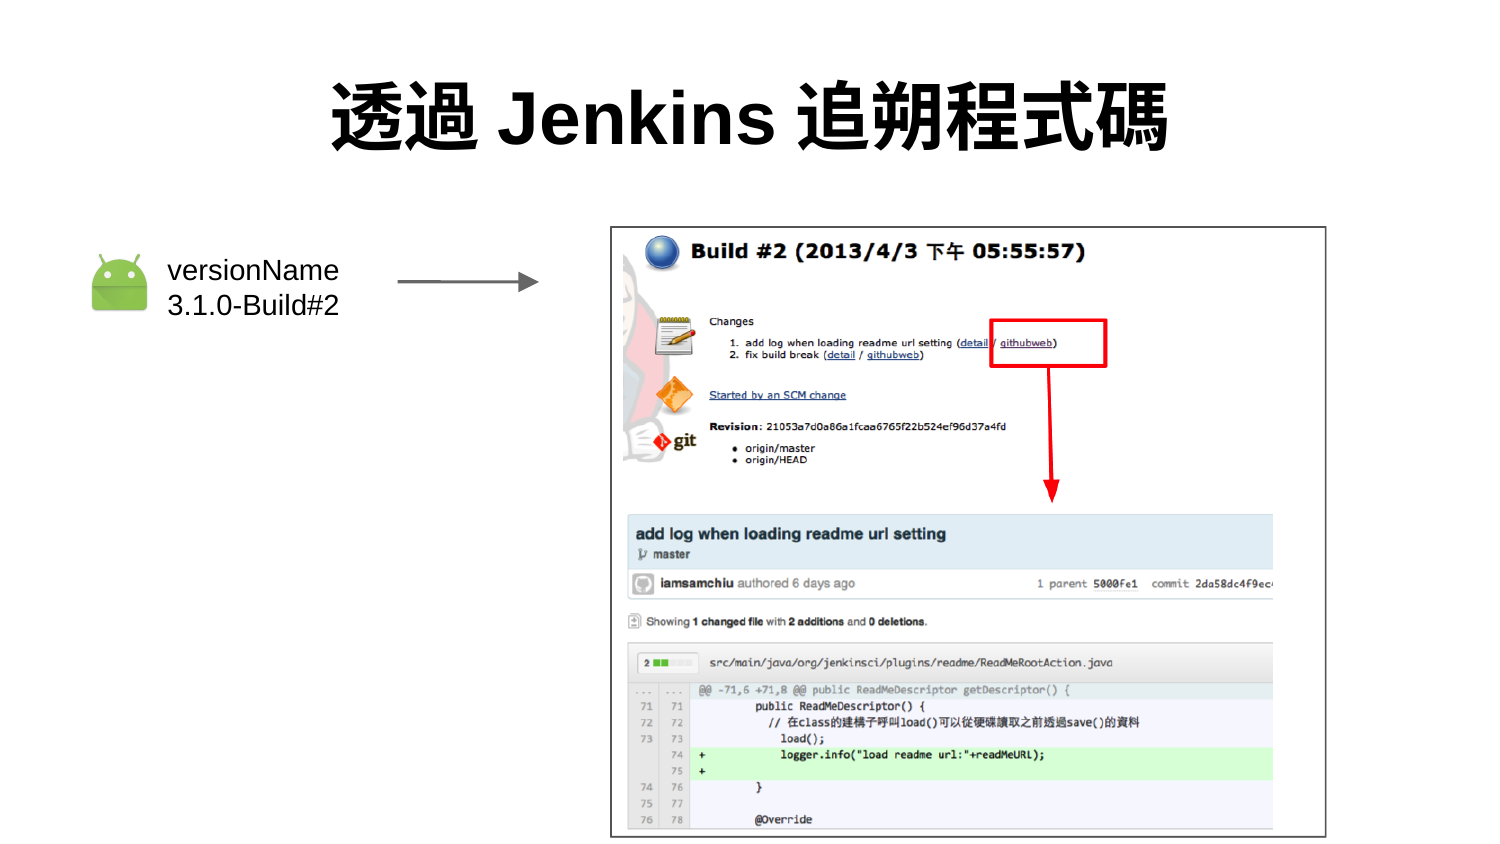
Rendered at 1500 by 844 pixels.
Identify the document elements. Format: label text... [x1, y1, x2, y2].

title 透過Jenkins追朔程式碼 [75, 33, 1425, 175]
text_box versionName 3.1.0-Build#2 [152, 235, 461, 333]
picture [85, 248, 153, 316]
picture [601, 221, 1335, 844]
